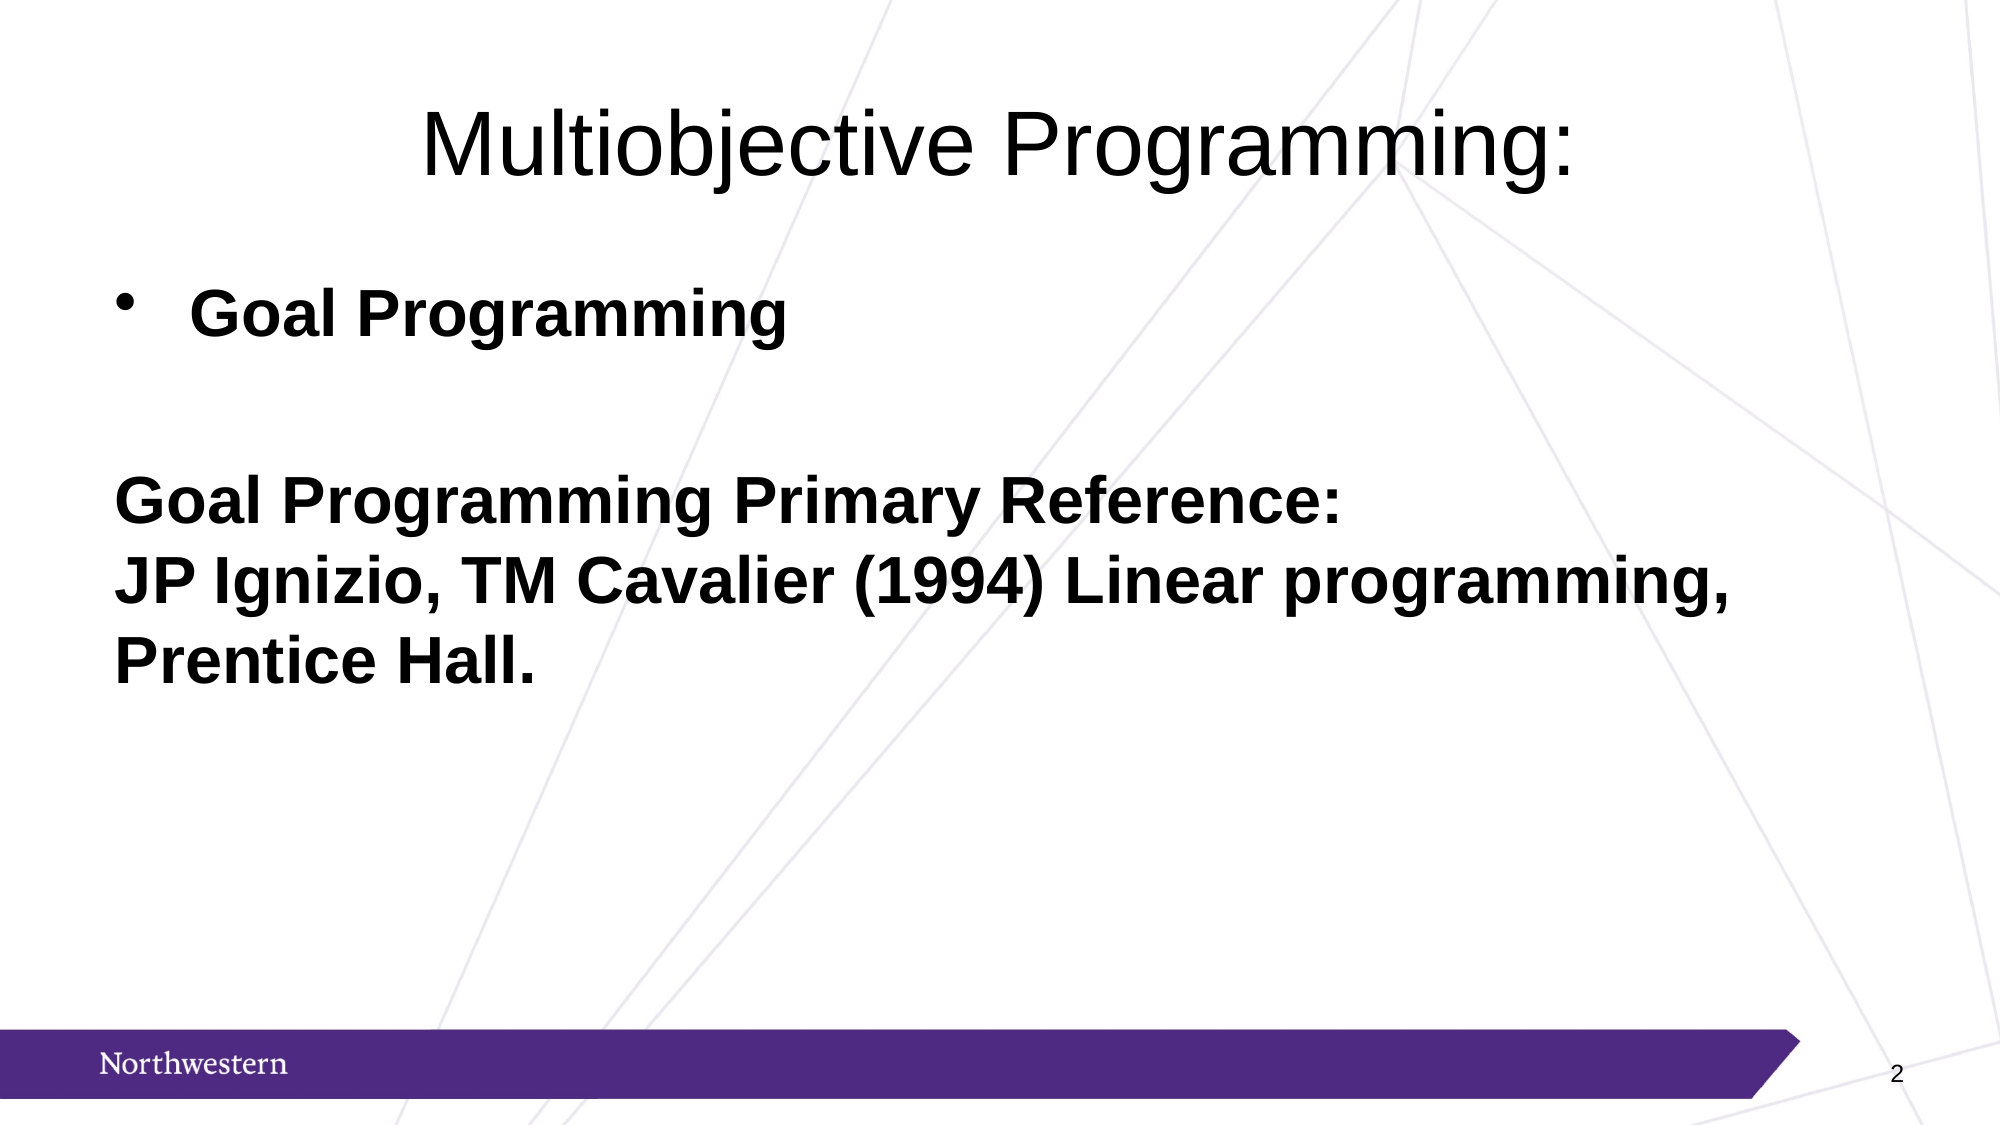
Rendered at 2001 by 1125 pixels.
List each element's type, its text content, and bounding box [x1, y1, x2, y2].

picture [0, 0, 2000, 1125]
title Multiobjective Programming: [99, 45, 1900, 233]
text_box Goal Programming Goal Programming Primary Reference: JP Ignizio, TM Cavalier (1994) Linear programming, Prentice Hall. [99, 262, 1900, 1005]
slide_number 2 [1452, 1042, 1920, 1103]
